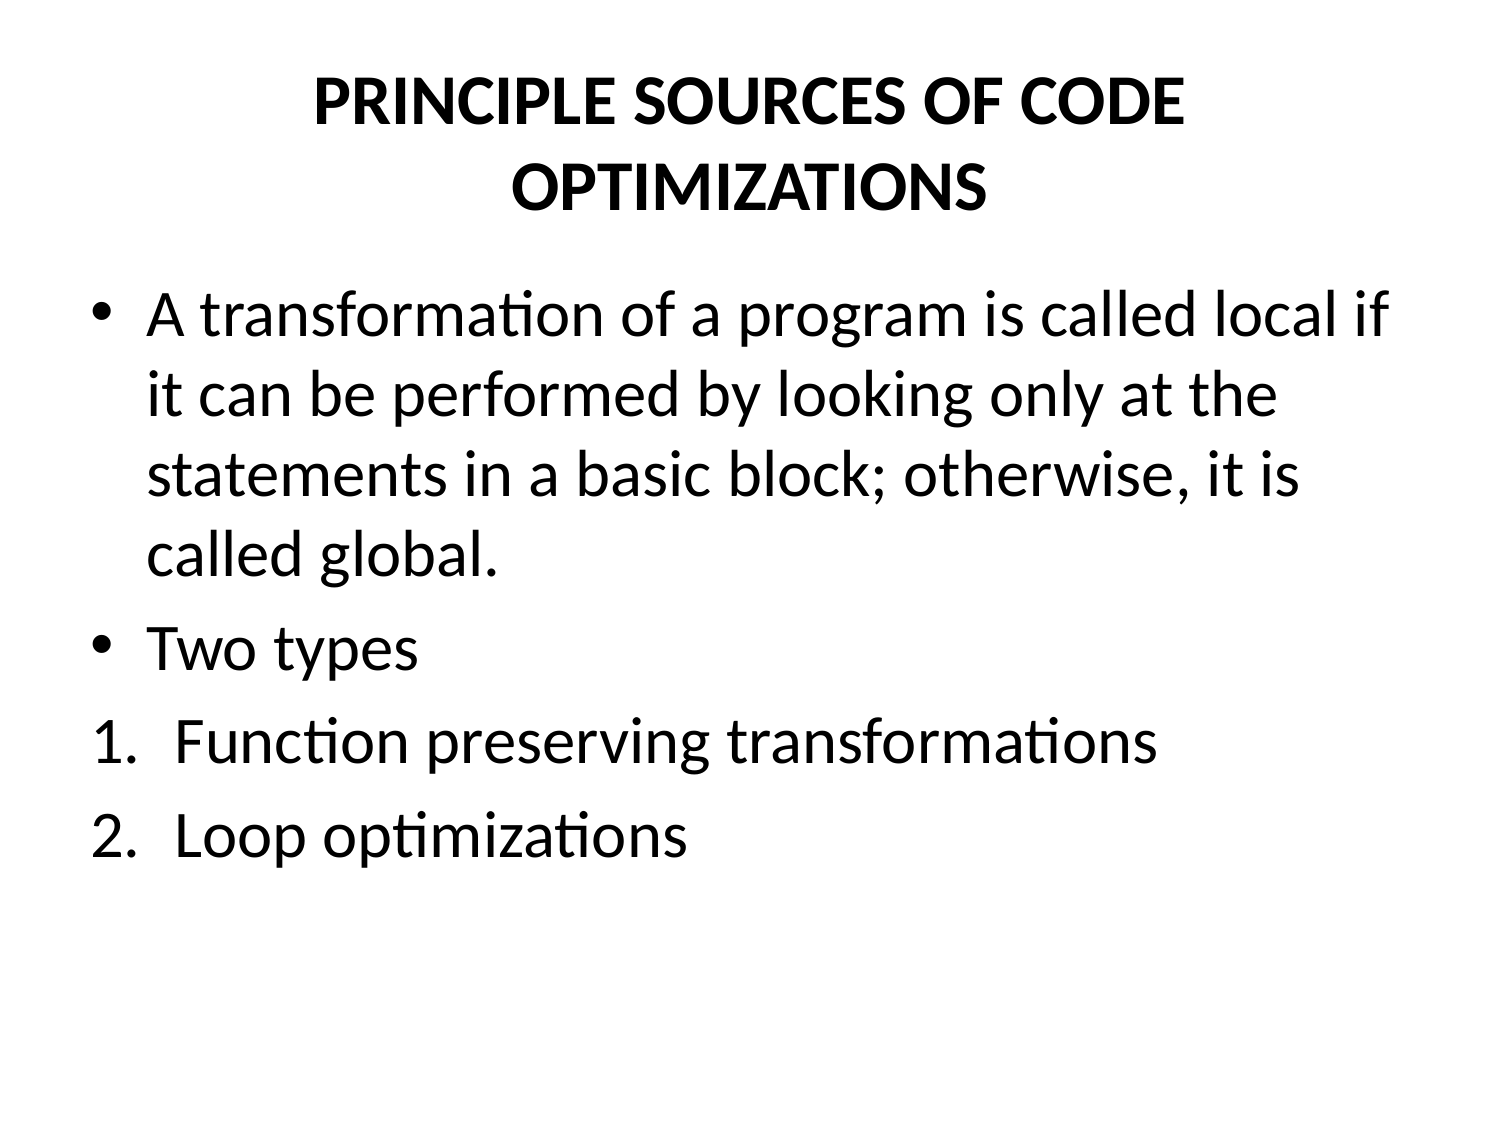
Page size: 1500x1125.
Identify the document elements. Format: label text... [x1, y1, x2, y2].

title PRINCIPLE SOURCES OF CODE OPTIMIZATIONS [75, 45, 1425, 233]
list A transformation of a program is called local if it can be performed by looking only at the statements in a basic block; otherwise, it is called global. Two types Function preserving transformations Loop optimizations [75, 262, 1425, 1005]
